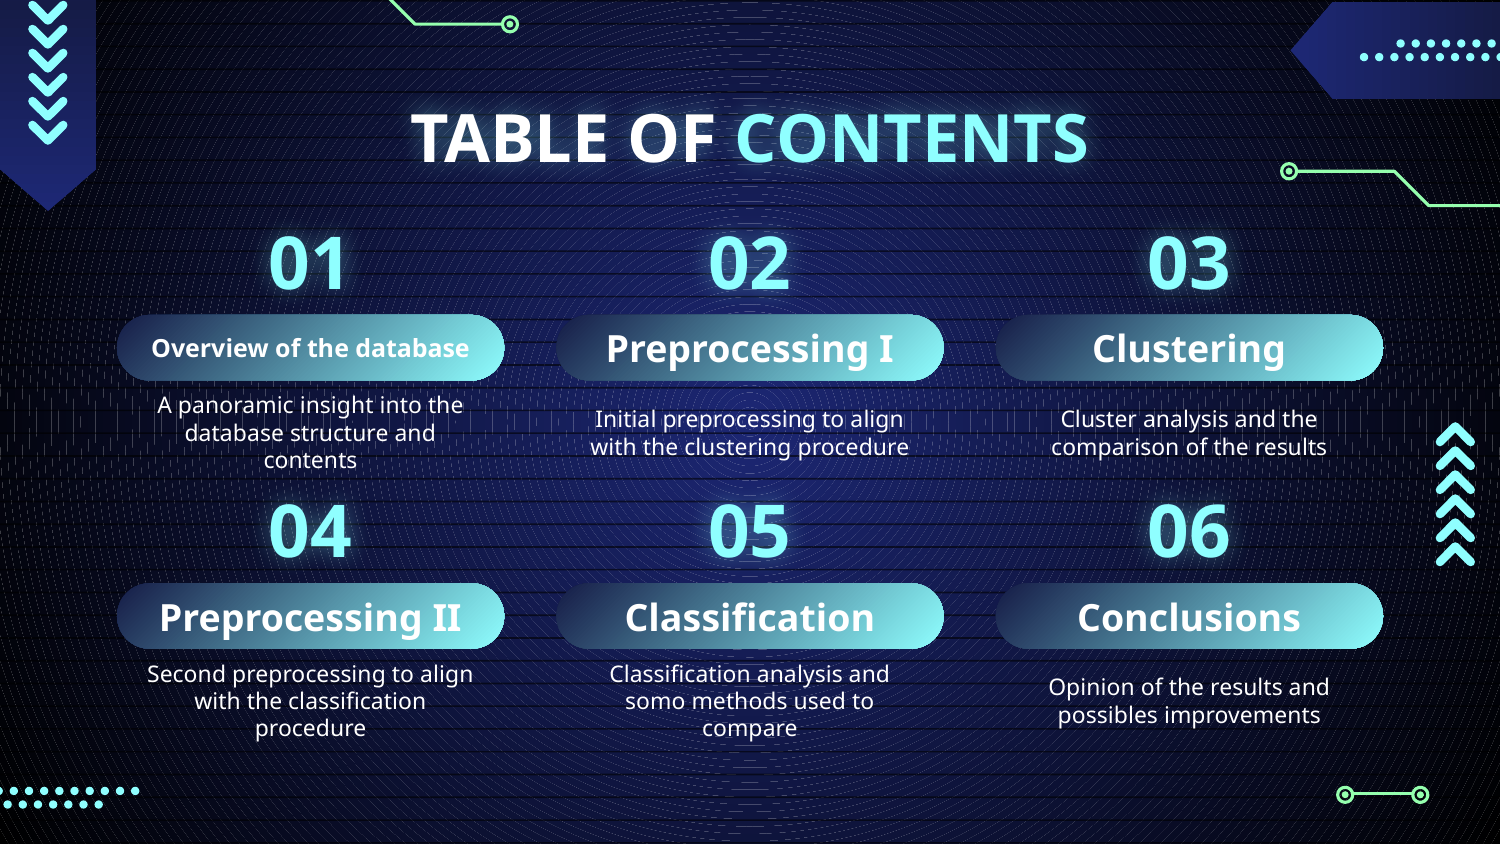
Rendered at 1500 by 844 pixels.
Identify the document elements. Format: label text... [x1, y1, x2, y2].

title 06 [1008, 488, 1370, 569]
title Clustering [1008, 325, 1370, 371]
text_box [116, 583, 505, 649]
title 03 [1008, 220, 1370, 301]
title Conclusions [1008, 593, 1370, 639]
title 02 [569, 220, 931, 301]
text_box [556, 584, 944, 649]
subtitle Classification analysis and somo methods used to compare [569, 660, 931, 741]
subtitle Cluster analysis and the comparison of the results [1008, 392, 1370, 472]
text_box [995, 583, 1384, 649]
title 05 [569, 488, 931, 569]
title Overview of the database [127, 325, 494, 371]
title TABLE OF CONTENTS [116, 88, 1383, 183]
title Preprocessing II [127, 593, 494, 639]
subtitle Opinion of the results and possibles improvements [1008, 660, 1370, 741]
text_box [995, 315, 1384, 381]
subtitle A panoramic insight into the database structure and contents [127, 392, 494, 472]
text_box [1281, 163, 1500, 214]
title Preprocessing I [569, 325, 931, 371]
text_box [556, 315, 944, 381]
subtitle Initial preprocessing to align with the clustering procedure [569, 392, 931, 472]
subtitle Second preprocessing to align with the classification procedure [127, 660, 494, 741]
text_box [116, 315, 505, 381]
title 01 [127, 220, 494, 301]
title Classification [569, 593, 931, 639]
title 04 [127, 488, 494, 569]
